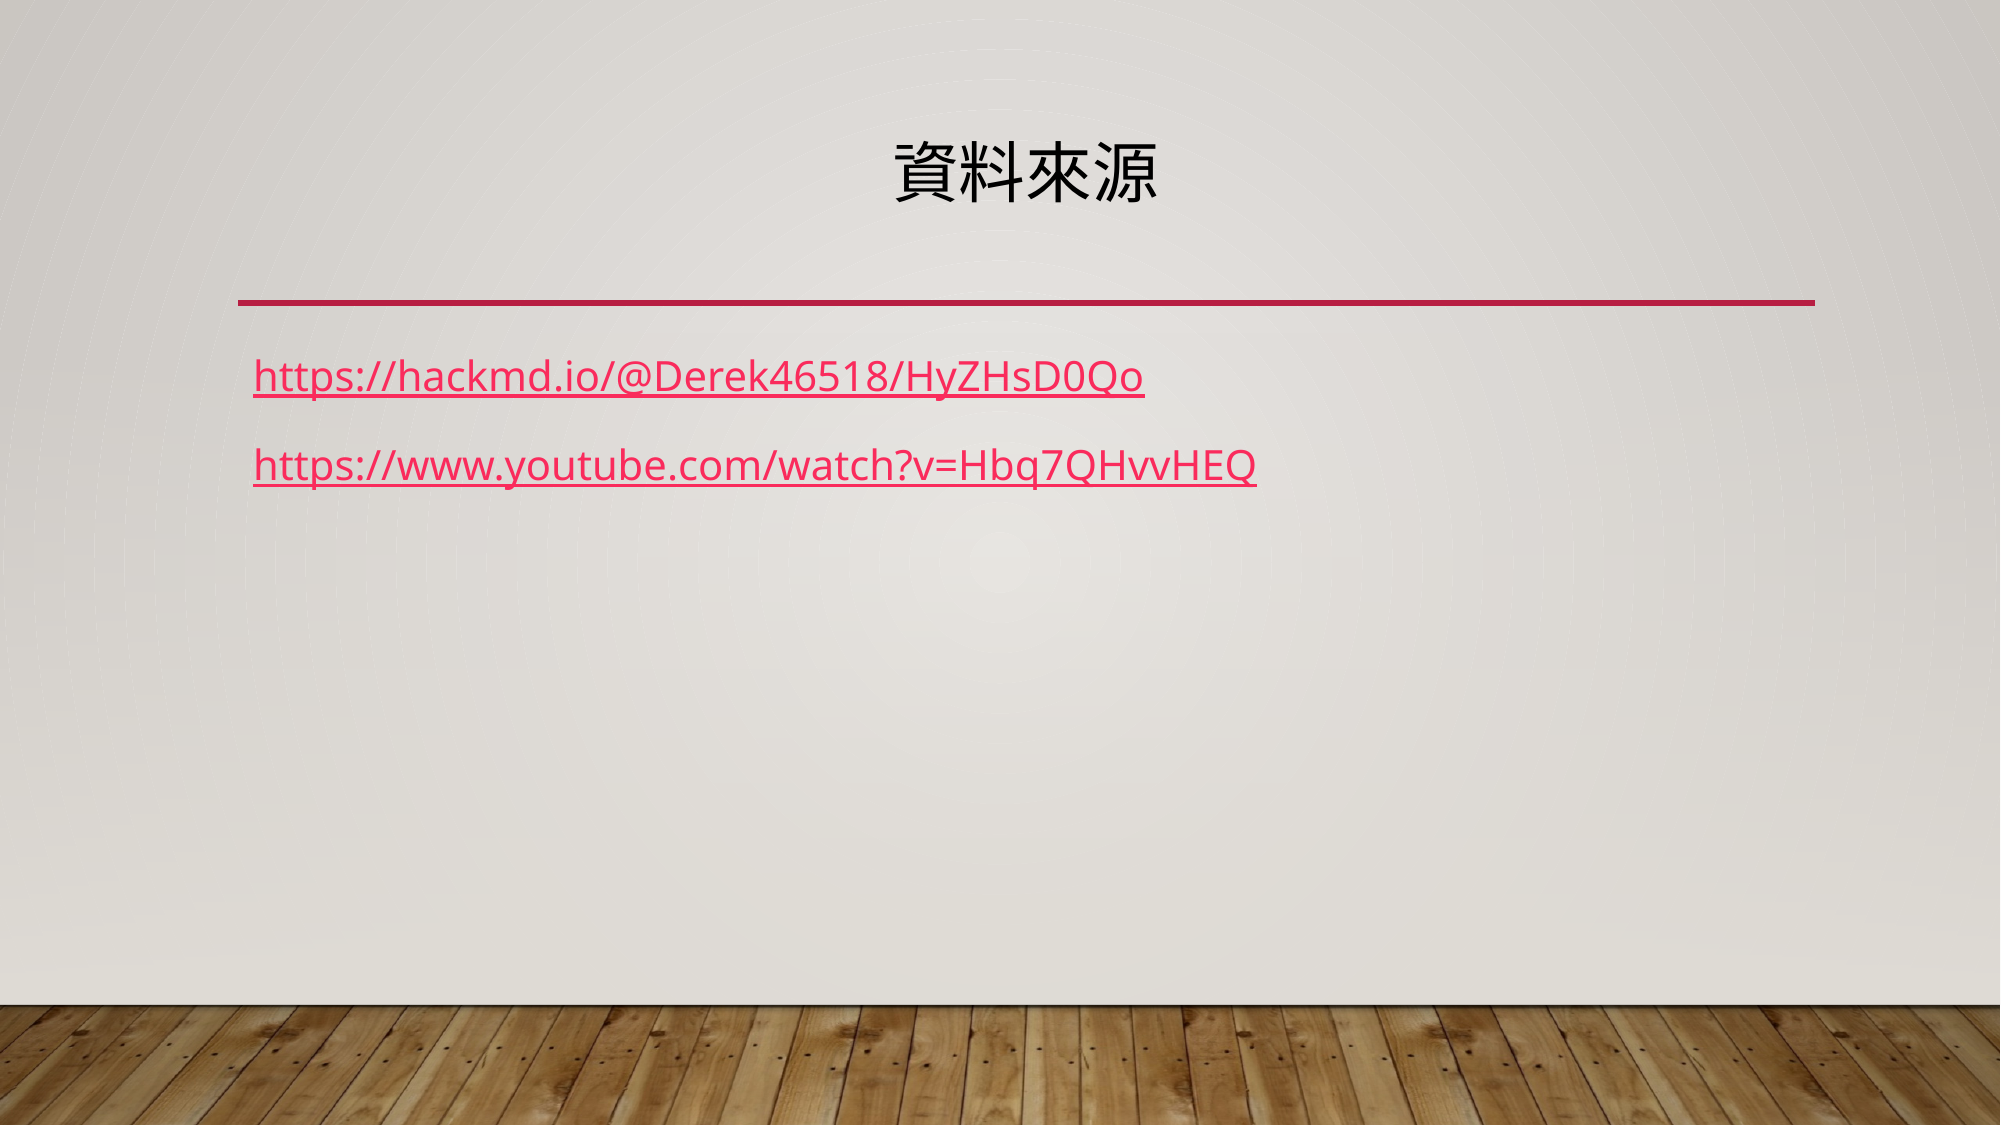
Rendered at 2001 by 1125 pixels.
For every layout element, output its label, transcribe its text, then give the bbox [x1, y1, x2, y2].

list https://hackmd.io/@Derek46518/HyZHsD0Qo https://www.youtube.com/watch?v=Hbq7QHvvHEQ [238, 330, 1814, 897]
picture [0, 1005, 2000, 1125]
title 資料來源 [238, 131, 1814, 305]
